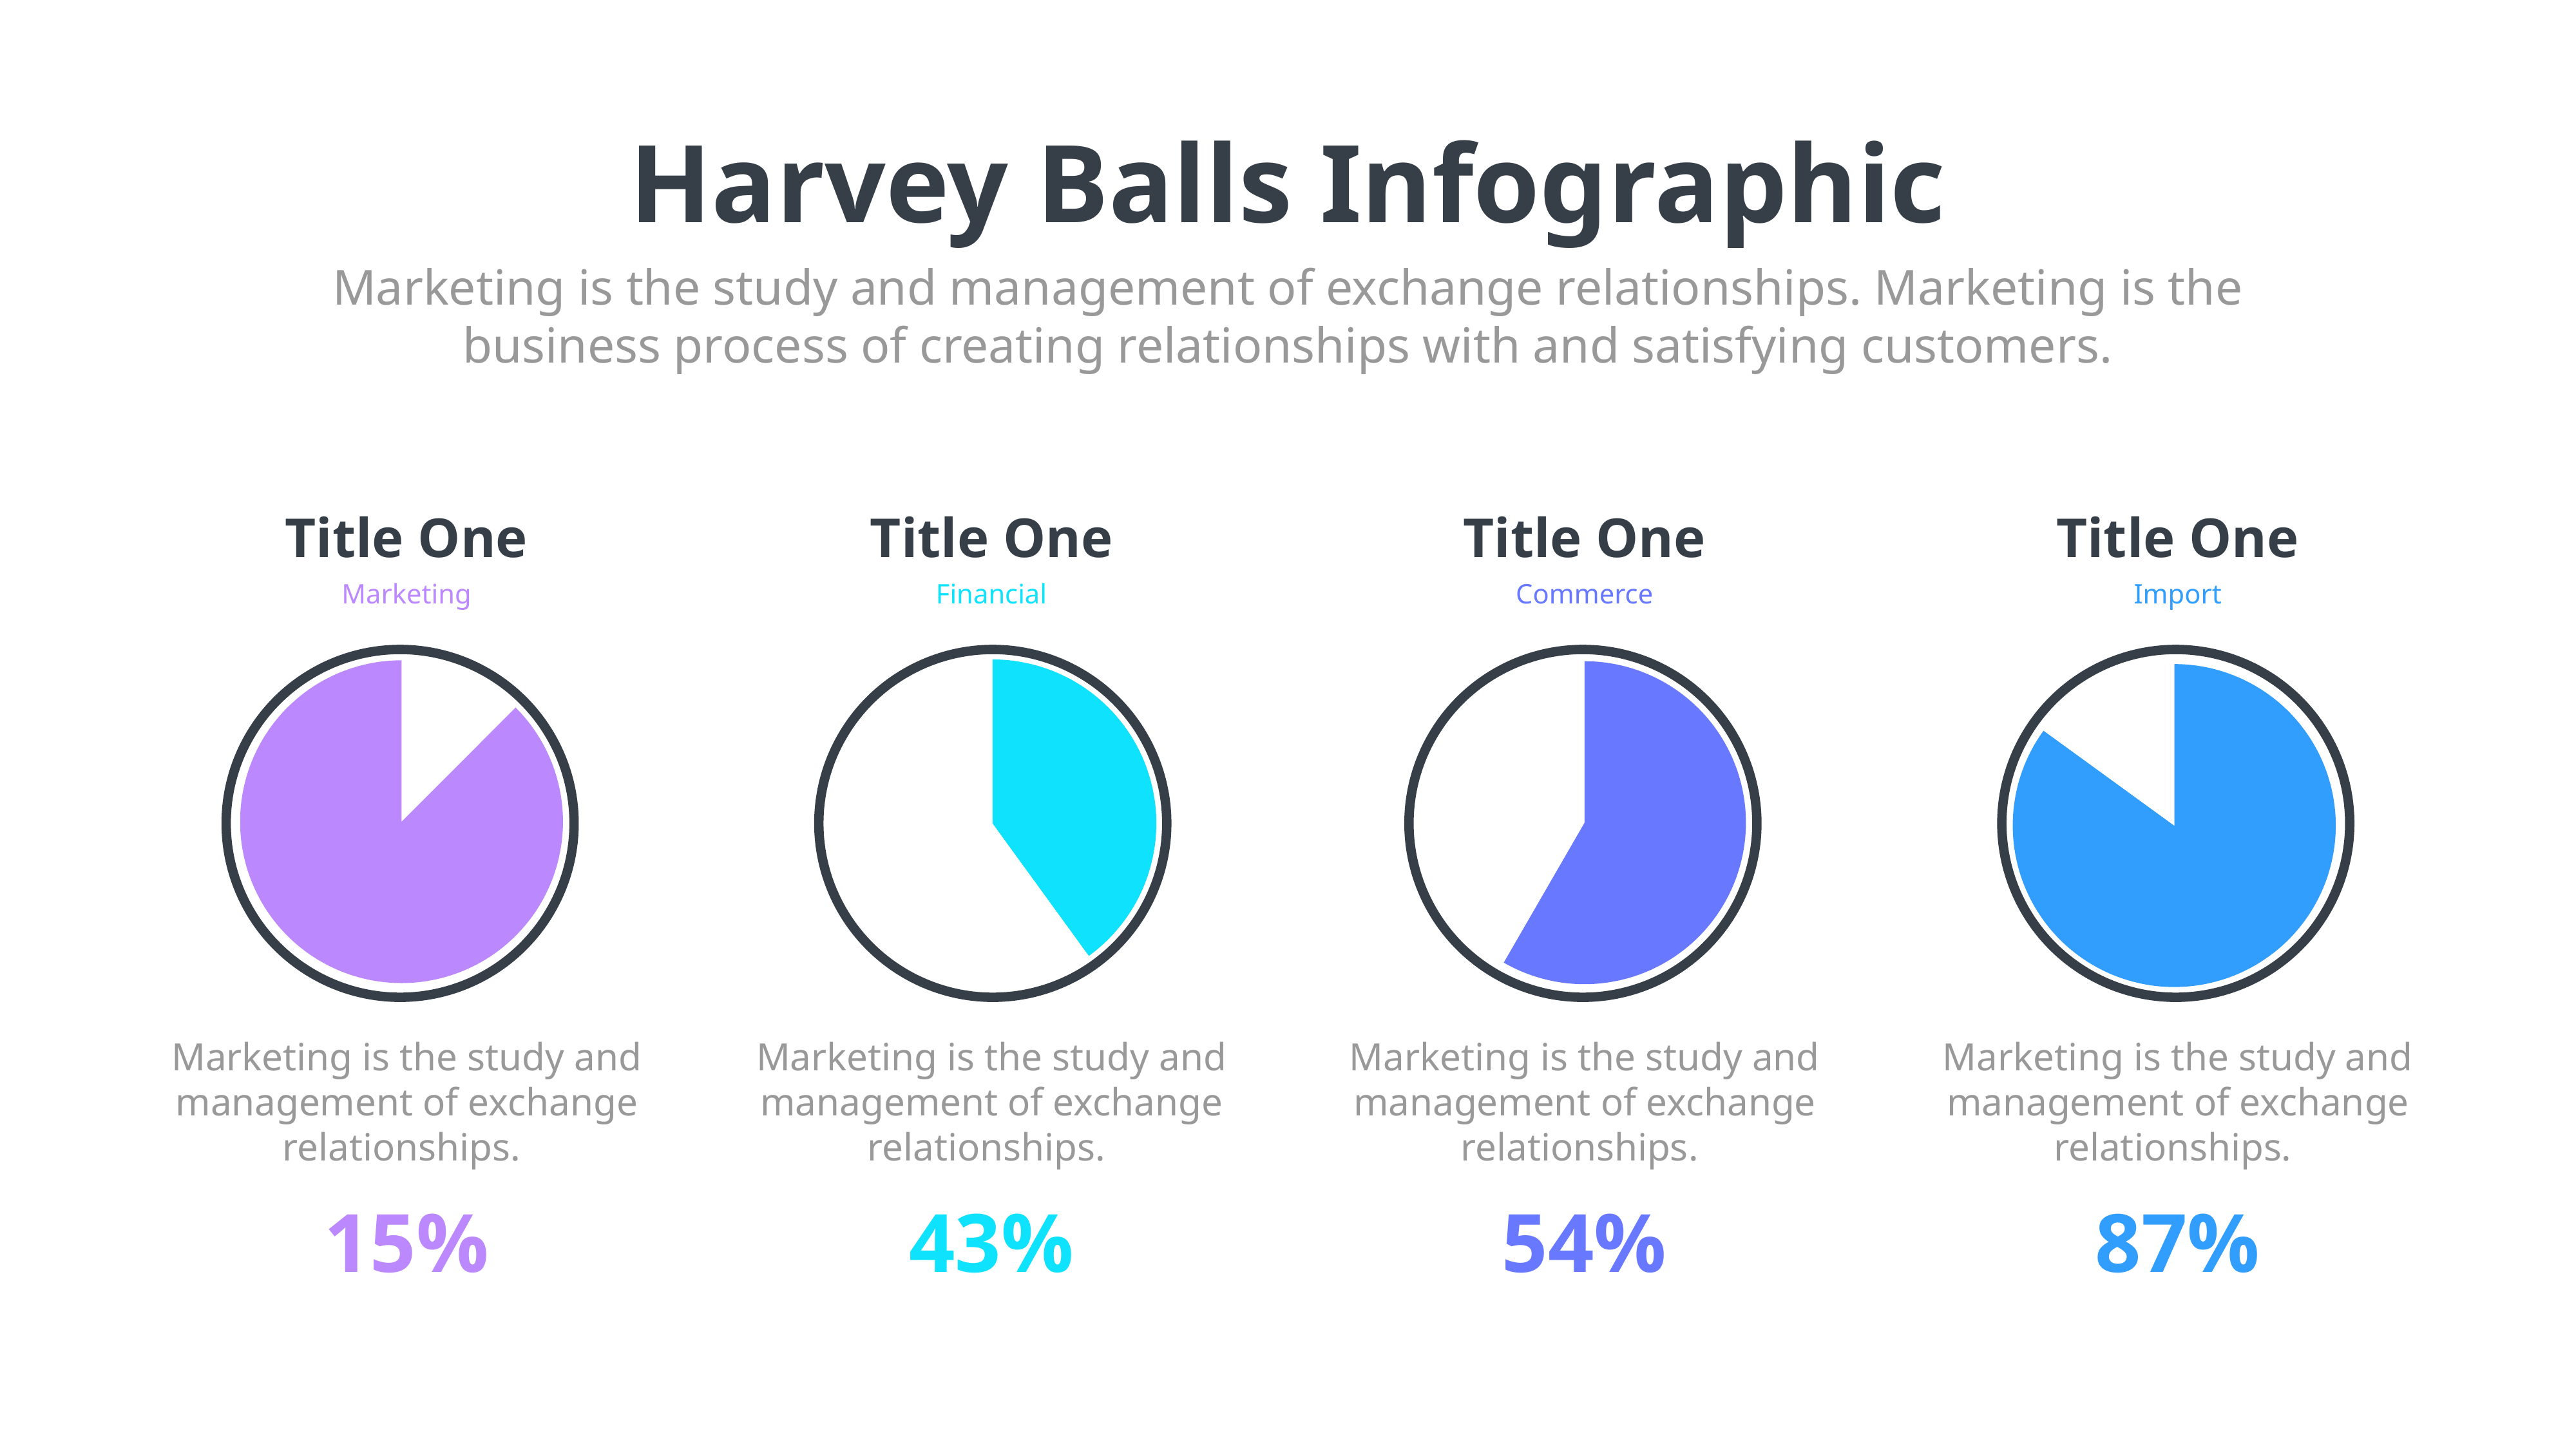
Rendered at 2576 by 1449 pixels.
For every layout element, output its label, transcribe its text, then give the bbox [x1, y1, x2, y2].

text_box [146, 498, 667, 1294]
text_box Marketing is the study and management of exchange relationships. Marketing is the business process of creating relationships with and satisfying customers. [281, 251, 2295, 377]
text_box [1918, 498, 2438, 1294]
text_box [731, 498, 1252, 1294]
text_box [1324, 498, 1844, 1294]
text_box Harvey Balls Infographic [472, 110, 2104, 249]
